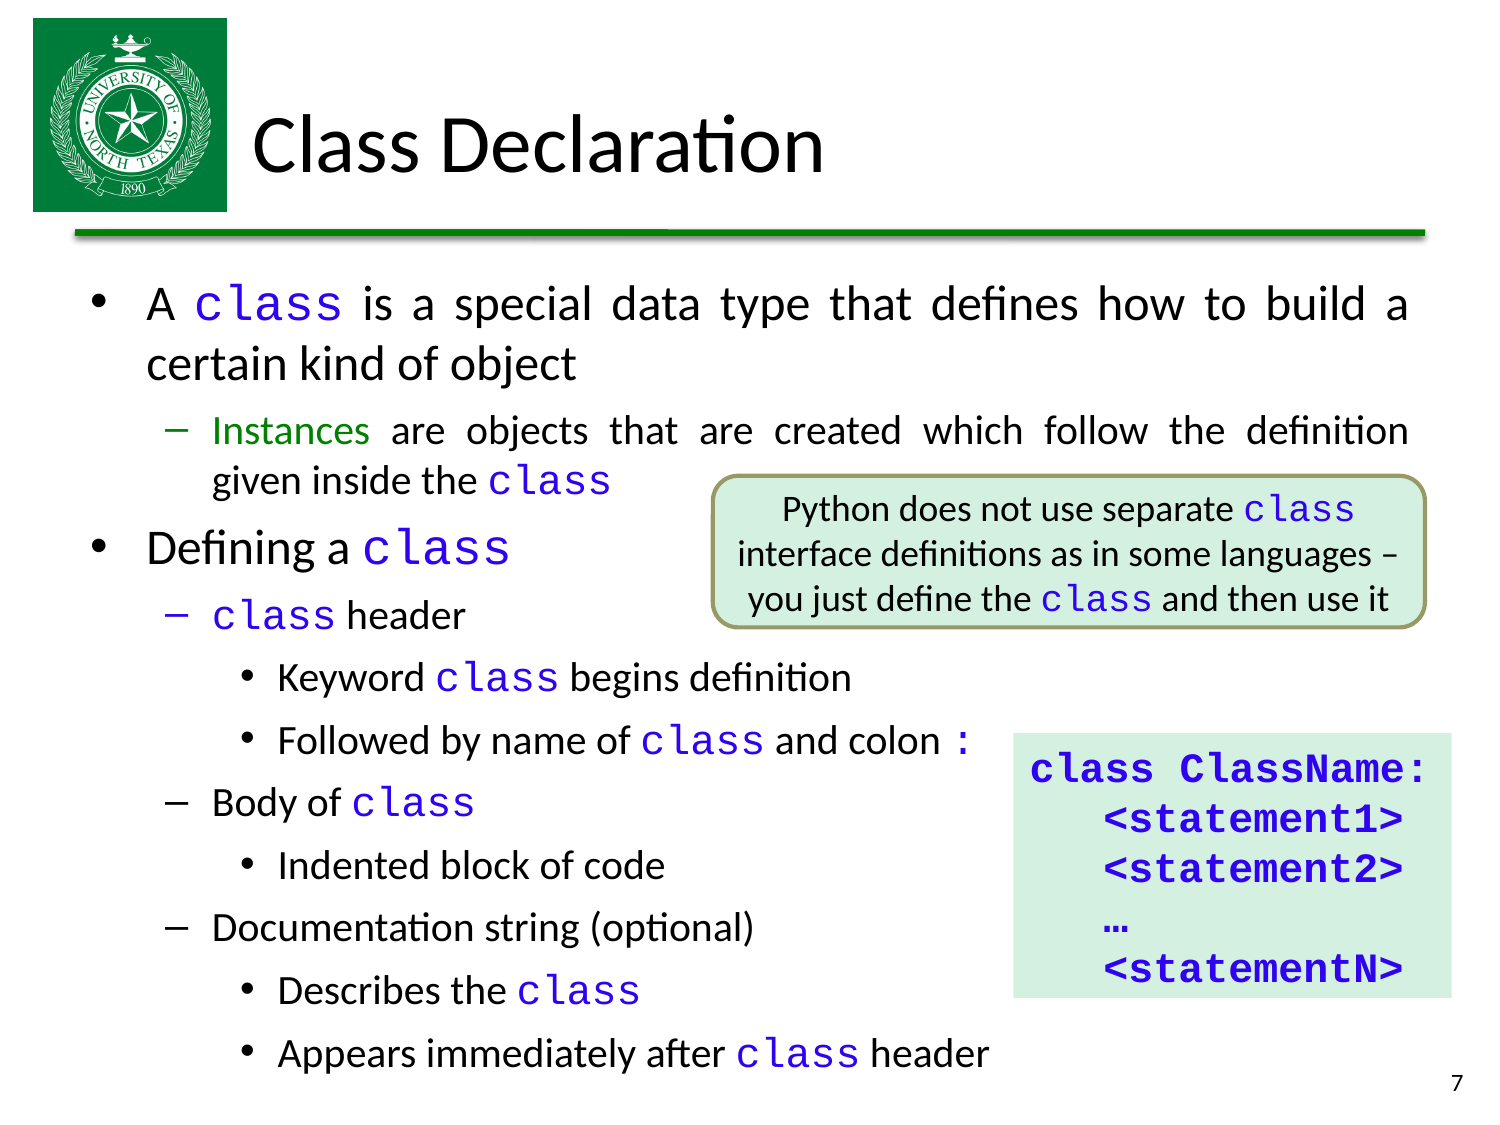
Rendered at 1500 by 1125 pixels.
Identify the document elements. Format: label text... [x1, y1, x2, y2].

text_box class ClassName: <statement1> <statement2> … <statementN> [1013, 733, 1452, 998]
picture [33, 17, 228, 212]
slide_number 7 [1418, 1051, 1479, 1112]
title Class Declaration [237, 45, 1479, 233]
text_box Python does not use separate class interface definitions as in some languages – you just define the class and then use it [710, 473, 1428, 630]
text_box A class is a special data type that defines how to build a certain kind of object Instances are objects that are created which follow the definition given inside the class Defining a class class header Keyword class begins definition Followed by name of class and colon : Body of class Indented block of code Documentation string (optional) Describes the class Appears immediately after class header [74, 262, 1425, 1064]
